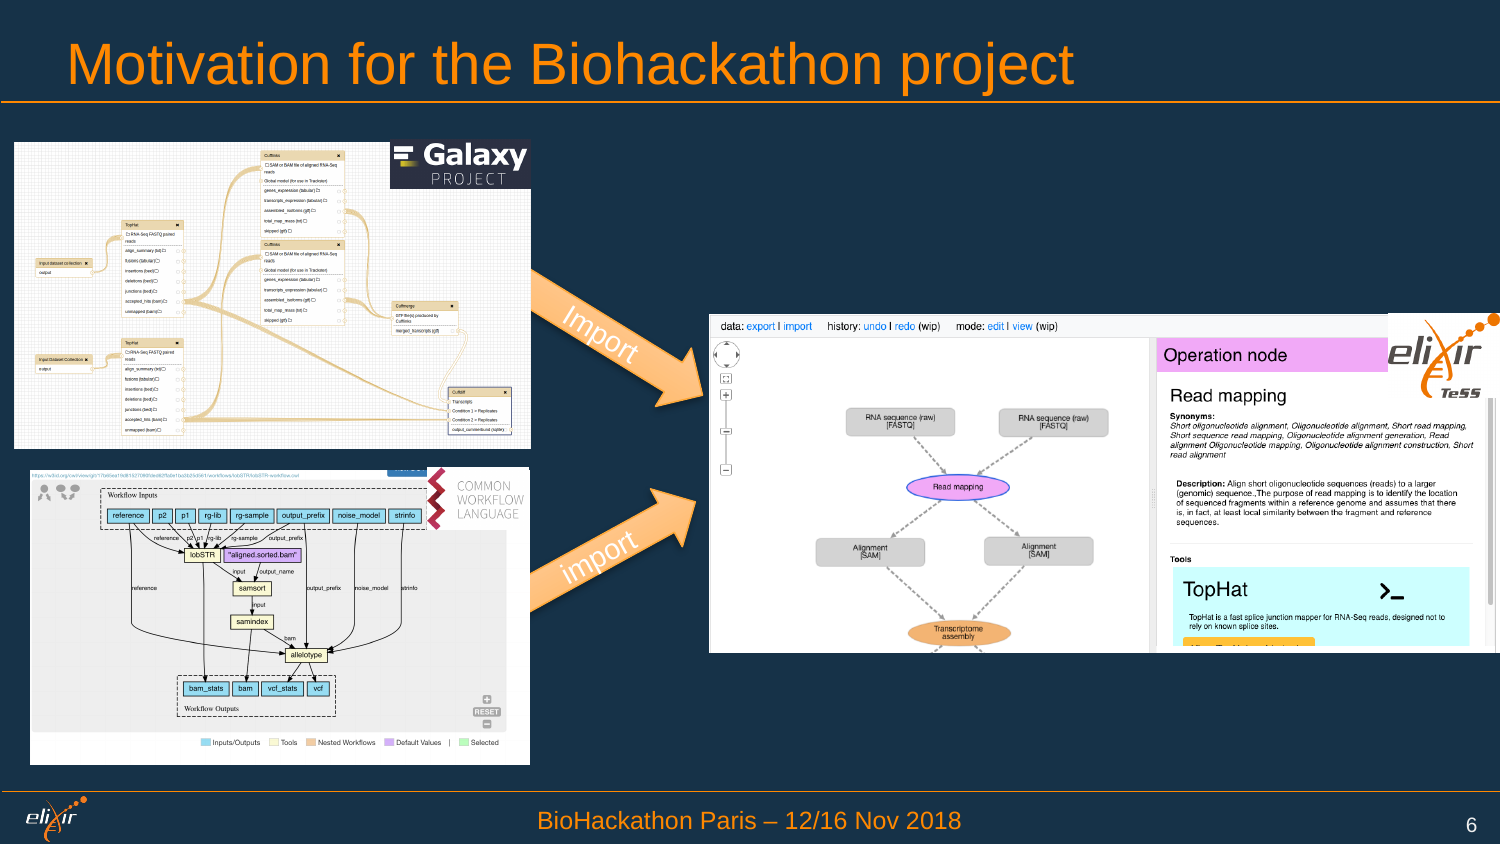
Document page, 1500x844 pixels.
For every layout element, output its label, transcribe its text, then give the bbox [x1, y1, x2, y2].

text_box Import [536, 271, 704, 408]
picture [709, 313, 1500, 653]
text_box import [535, 488, 697, 610]
picture [26, 796, 87, 842]
picture [14, 138, 531, 449]
title Motivation for the Biohackathon project [51, 11, 1449, 106]
picture [30, 467, 530, 765]
slide_number 6 [1402, 786, 1493, 844]
